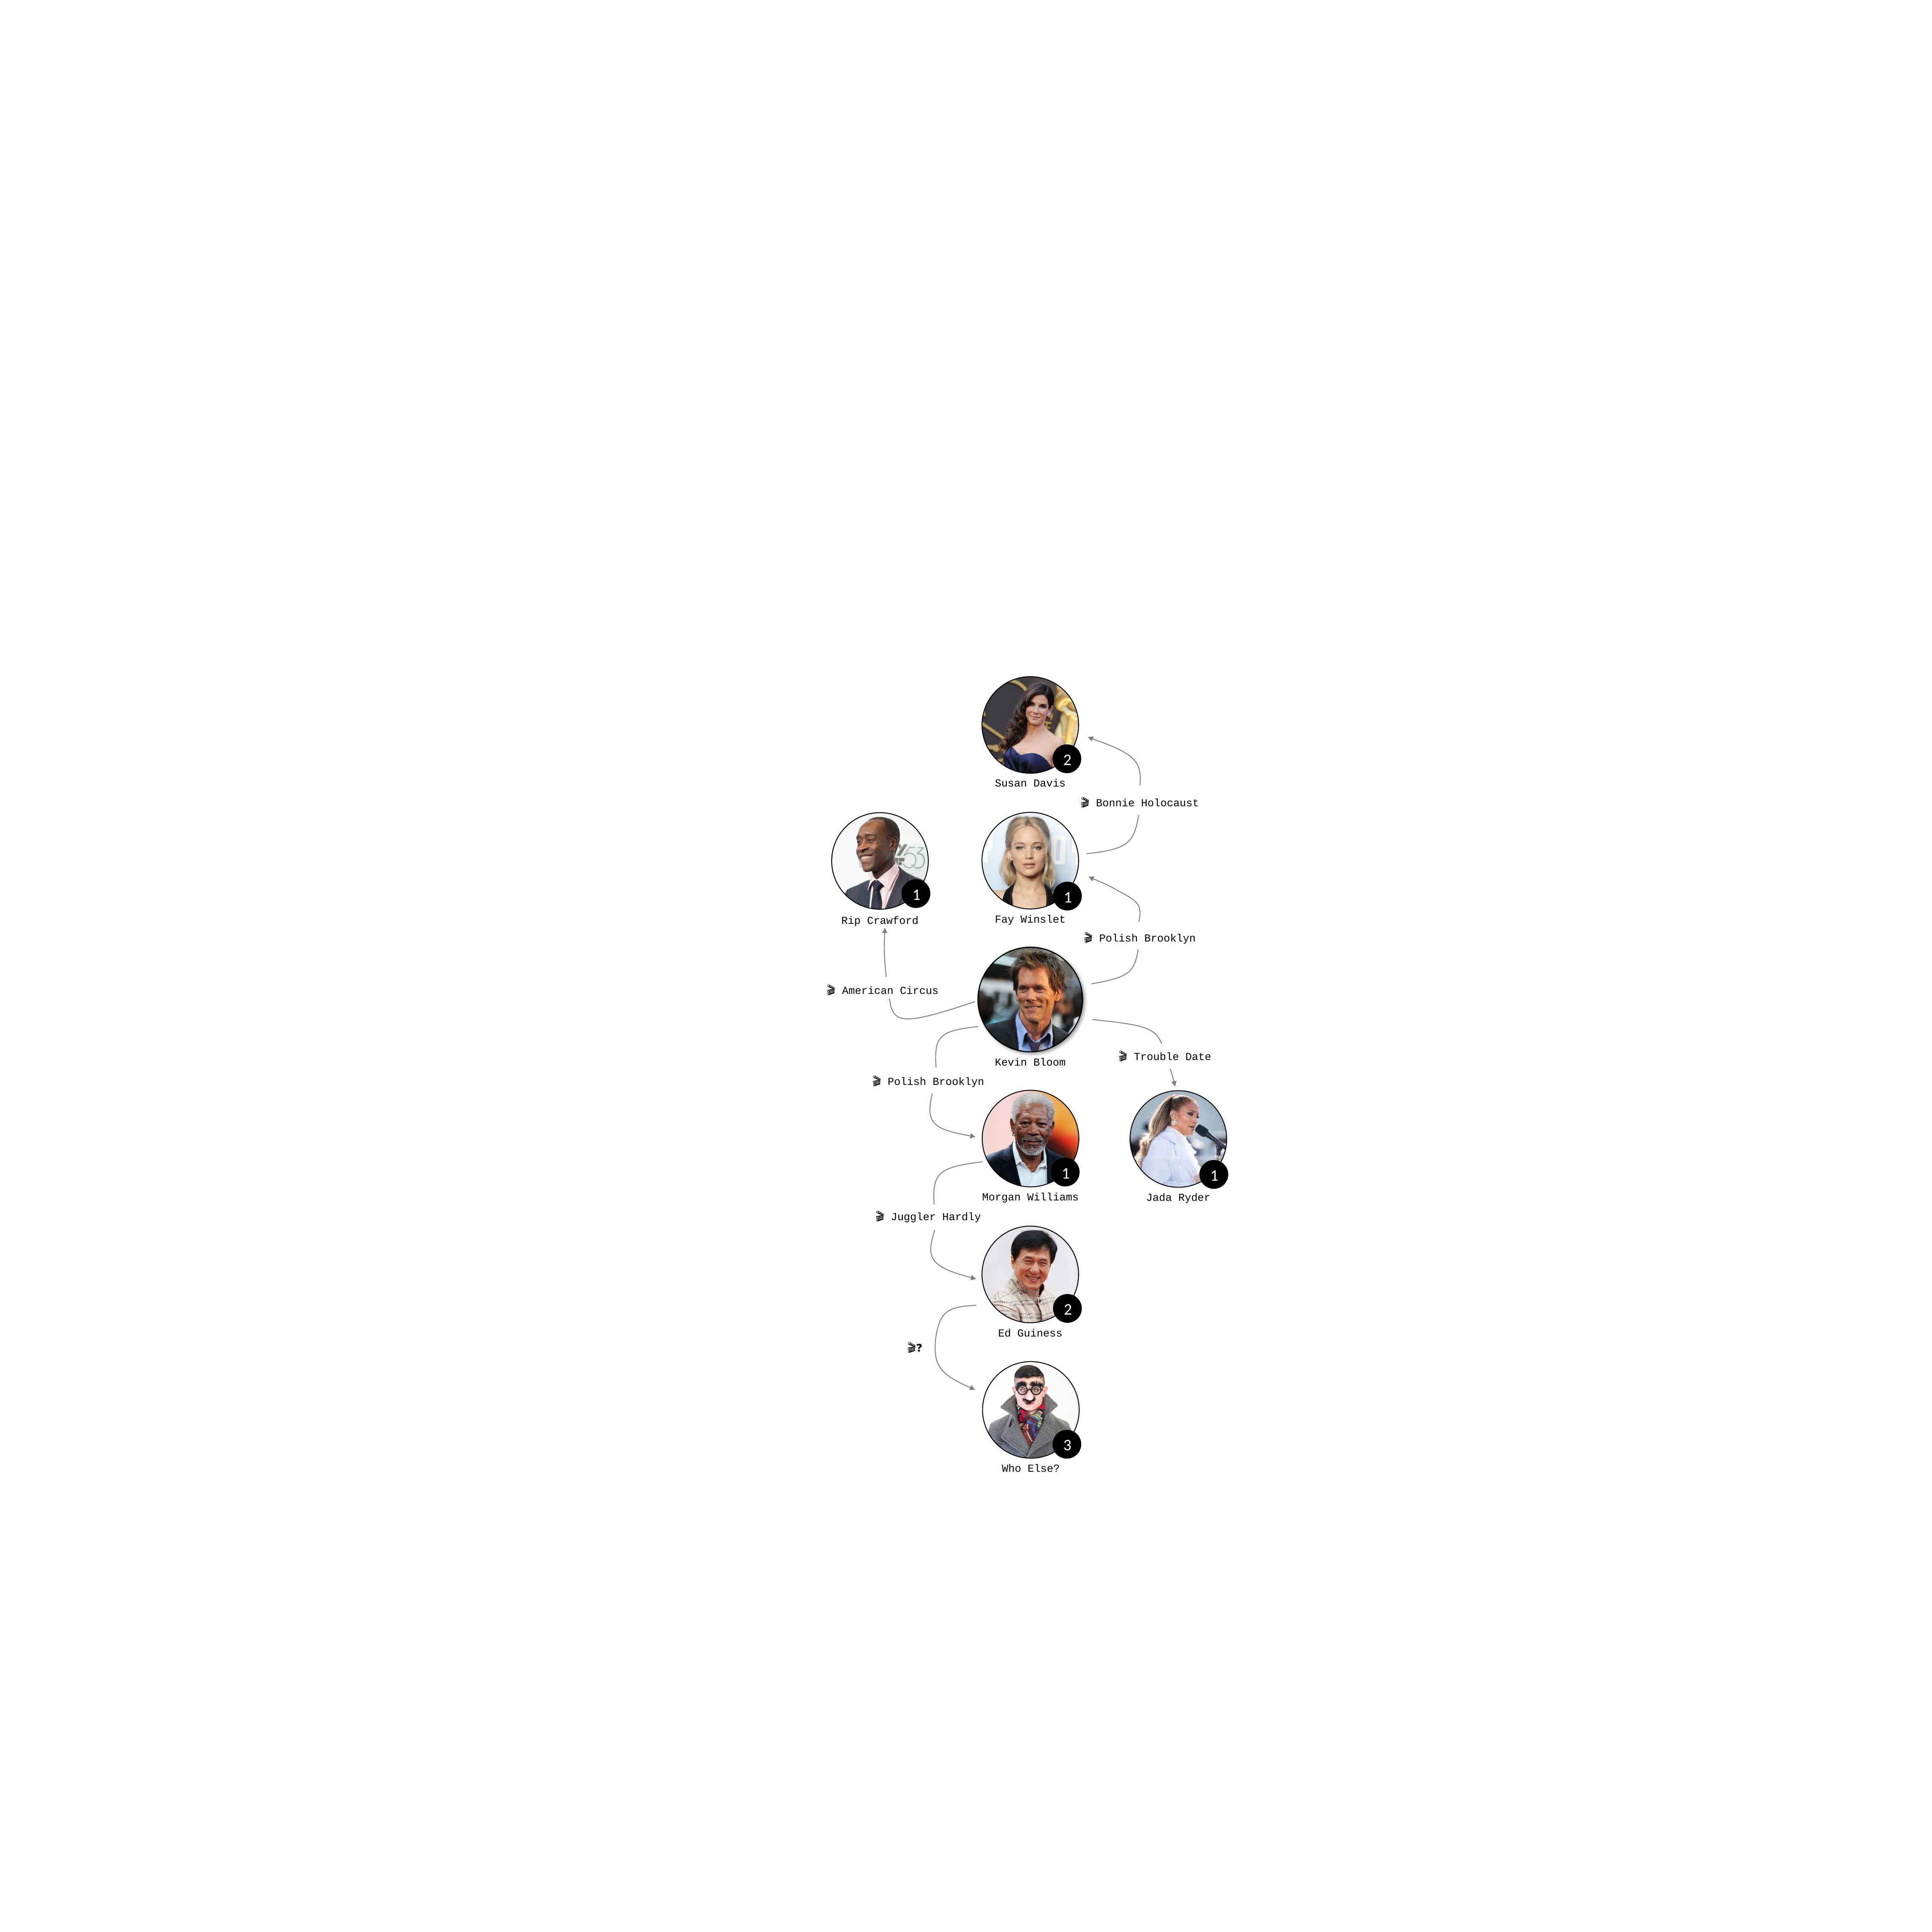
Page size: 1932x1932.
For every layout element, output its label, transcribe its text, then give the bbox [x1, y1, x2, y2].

text_box 🎬 Polish Brooklyn [866, 1071, 991, 1091]
text_box [1086, 814, 1139, 854]
text_box 🎬 Trouble Date [1112, 1046, 1218, 1066]
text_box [978, 947, 1083, 1072]
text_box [982, 1226, 1079, 1343]
text_box [1091, 949, 1139, 984]
text_box [933, 1162, 975, 1205]
text_box 2 [1079, 1300, 1082, 1317]
text_box 🎬 Juggler Hardly [869, 1206, 987, 1226]
text_box [935, 1305, 977, 1390]
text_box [1130, 1091, 1227, 1207]
text_box 🎬 American Circus [820, 980, 945, 999]
text_box [1092, 1019, 1162, 1044]
text_box 🎬❓ [901, 1337, 929, 1357]
text_box [1088, 876, 1141, 922]
text_box 3 [1079, 1437, 1081, 1452]
text_box 1 [1079, 887, 1082, 905]
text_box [832, 812, 929, 930]
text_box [982, 1361, 1079, 1478]
text_box [935, 1026, 978, 1068]
text_box [882, 930, 887, 977]
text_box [982, 812, 1079, 929]
text_box 2 [1079, 751, 1081, 767]
text_box [1088, 736, 1141, 786]
text_box 🎬 Bonnie Holocaust [1074, 792, 1206, 812]
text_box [975, 1090, 1086, 1206]
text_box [982, 677, 1079, 793]
text_box [929, 1093, 975, 1139]
text_box [1170, 1068, 1177, 1087]
text_box 1 [929, 887, 930, 900]
text_box [930, 1230, 976, 1280]
text_box 🎬 Polish Brooklyn [1077, 928, 1203, 947]
text_box [889, 998, 975, 1020]
